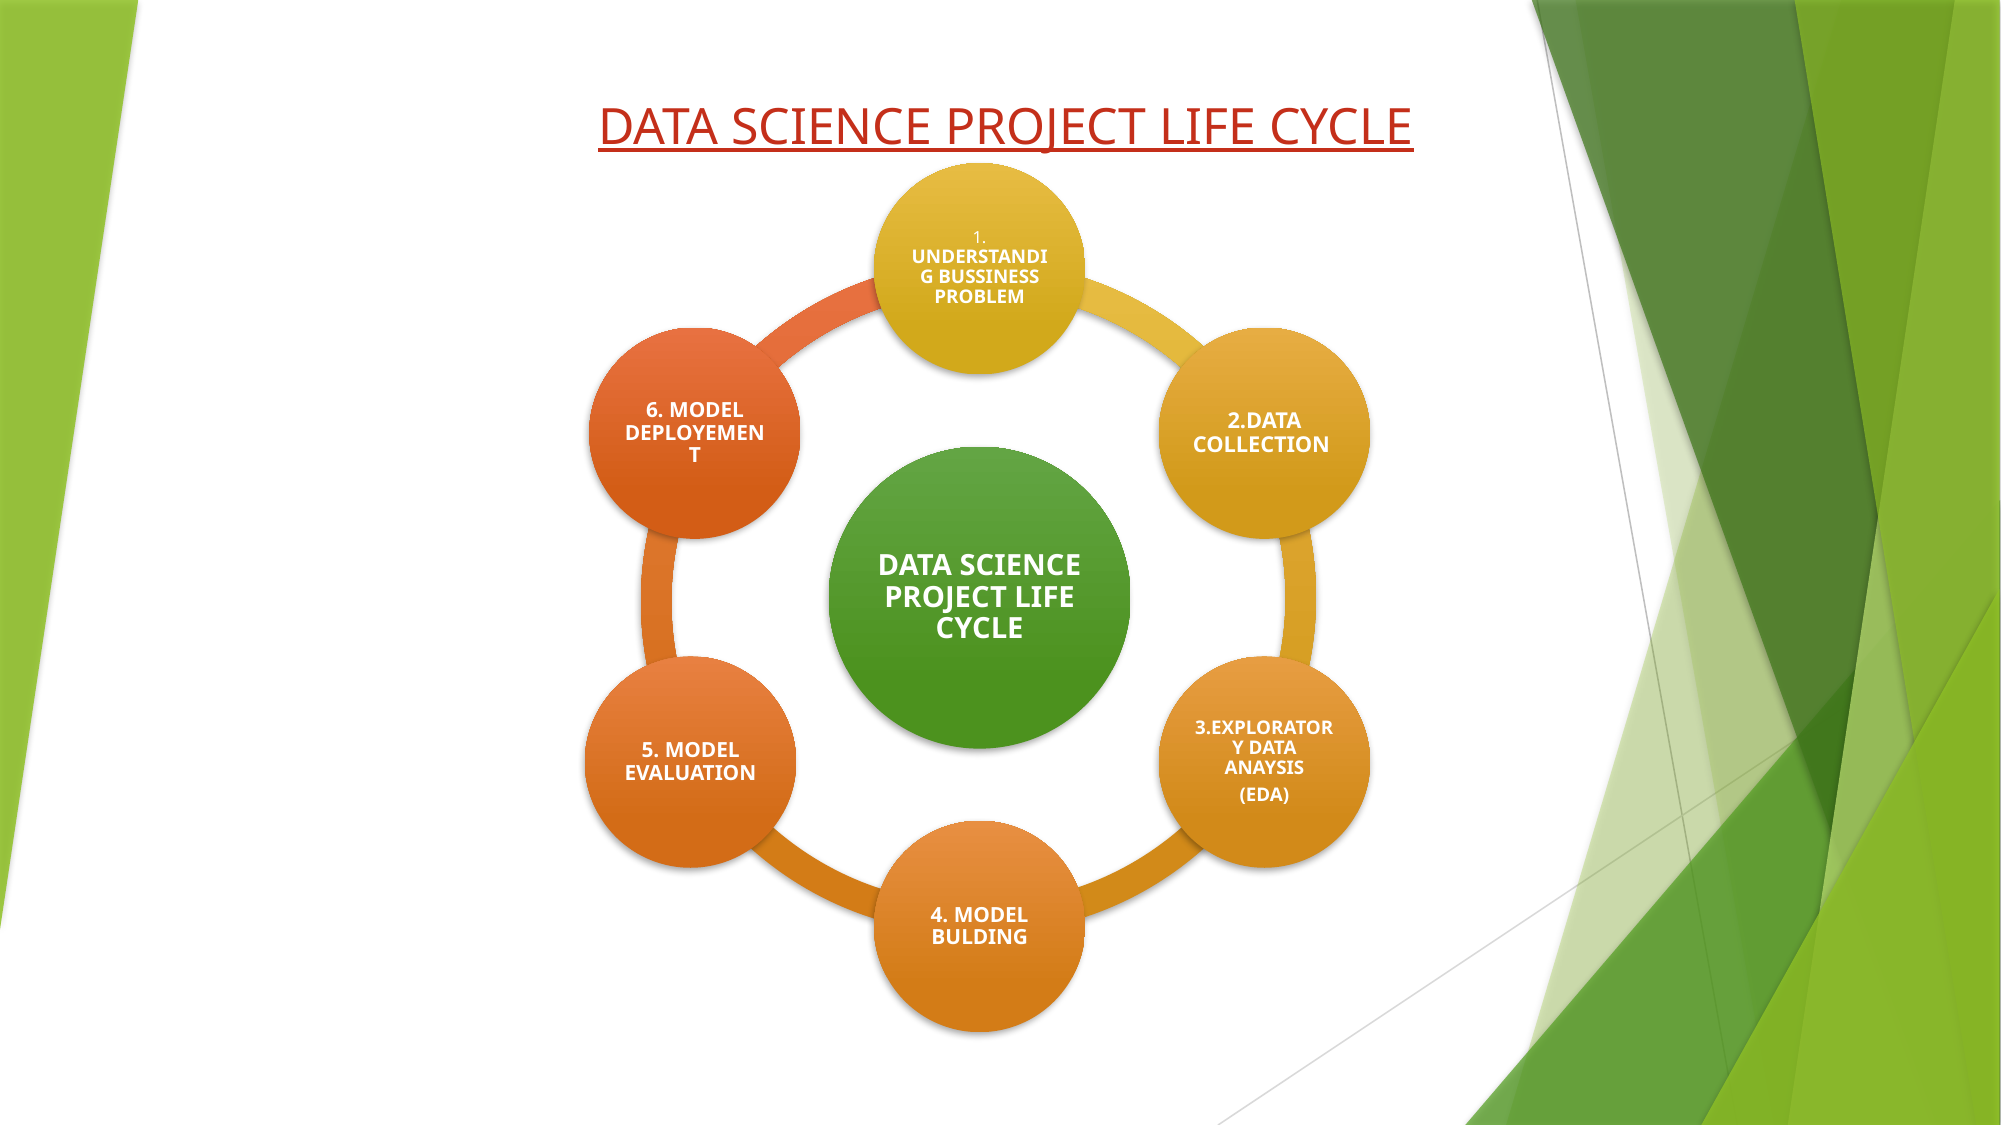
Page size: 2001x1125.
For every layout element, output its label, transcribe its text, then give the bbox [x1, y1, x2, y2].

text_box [307, 162, 1653, 1033]
text_box DATA SCIENCE PROJECT LIFE CYCLE [583, 87, 1484, 161]
